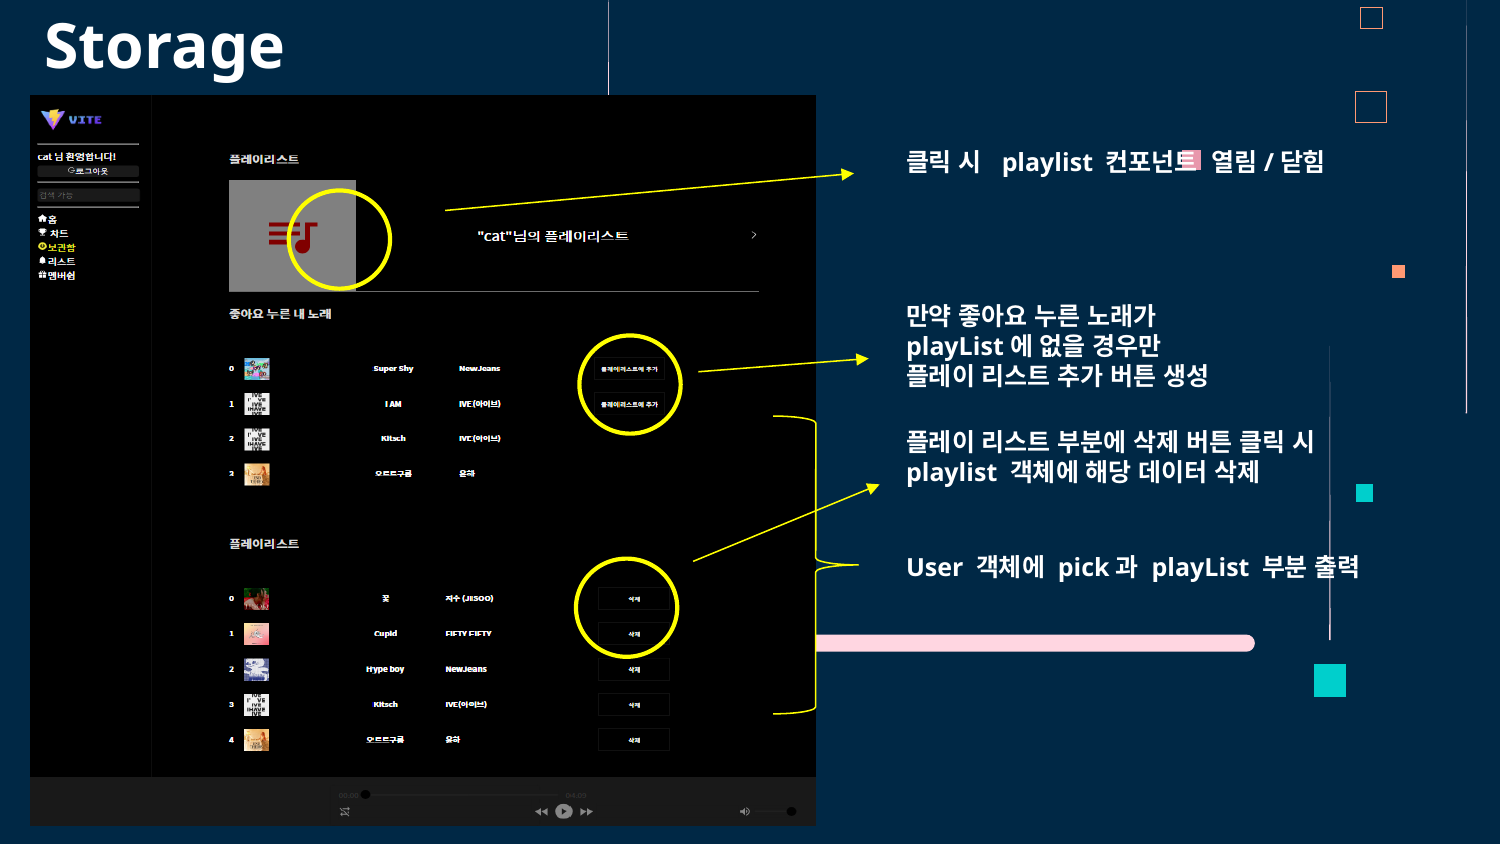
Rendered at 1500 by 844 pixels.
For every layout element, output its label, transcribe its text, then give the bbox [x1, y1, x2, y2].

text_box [444, 173, 855, 211]
text_box Storage [29, 0, 366, 95]
picture [29, 95, 816, 826]
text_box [692, 484, 880, 562]
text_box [698, 358, 869, 373]
text_box 클릭 시 playlist 컨포넌트 열림/닫힘 [890, 131, 1407, 192]
text_box [821, 634, 1255, 652]
text_box User 객체에 pick과 playList 부분 출력 [890, 536, 1407, 597]
text_box 만약 좋아요 누른 노래가 playList에 없을 경우만 플레이 리스트 추가 버튼 생성 [890, 288, 1407, 406]
text_box 플레이 리스트 부분에 삭제 버튼 클릭 시 playlist 객체에 해당 데이터 삭제 [890, 412, 1407, 502]
